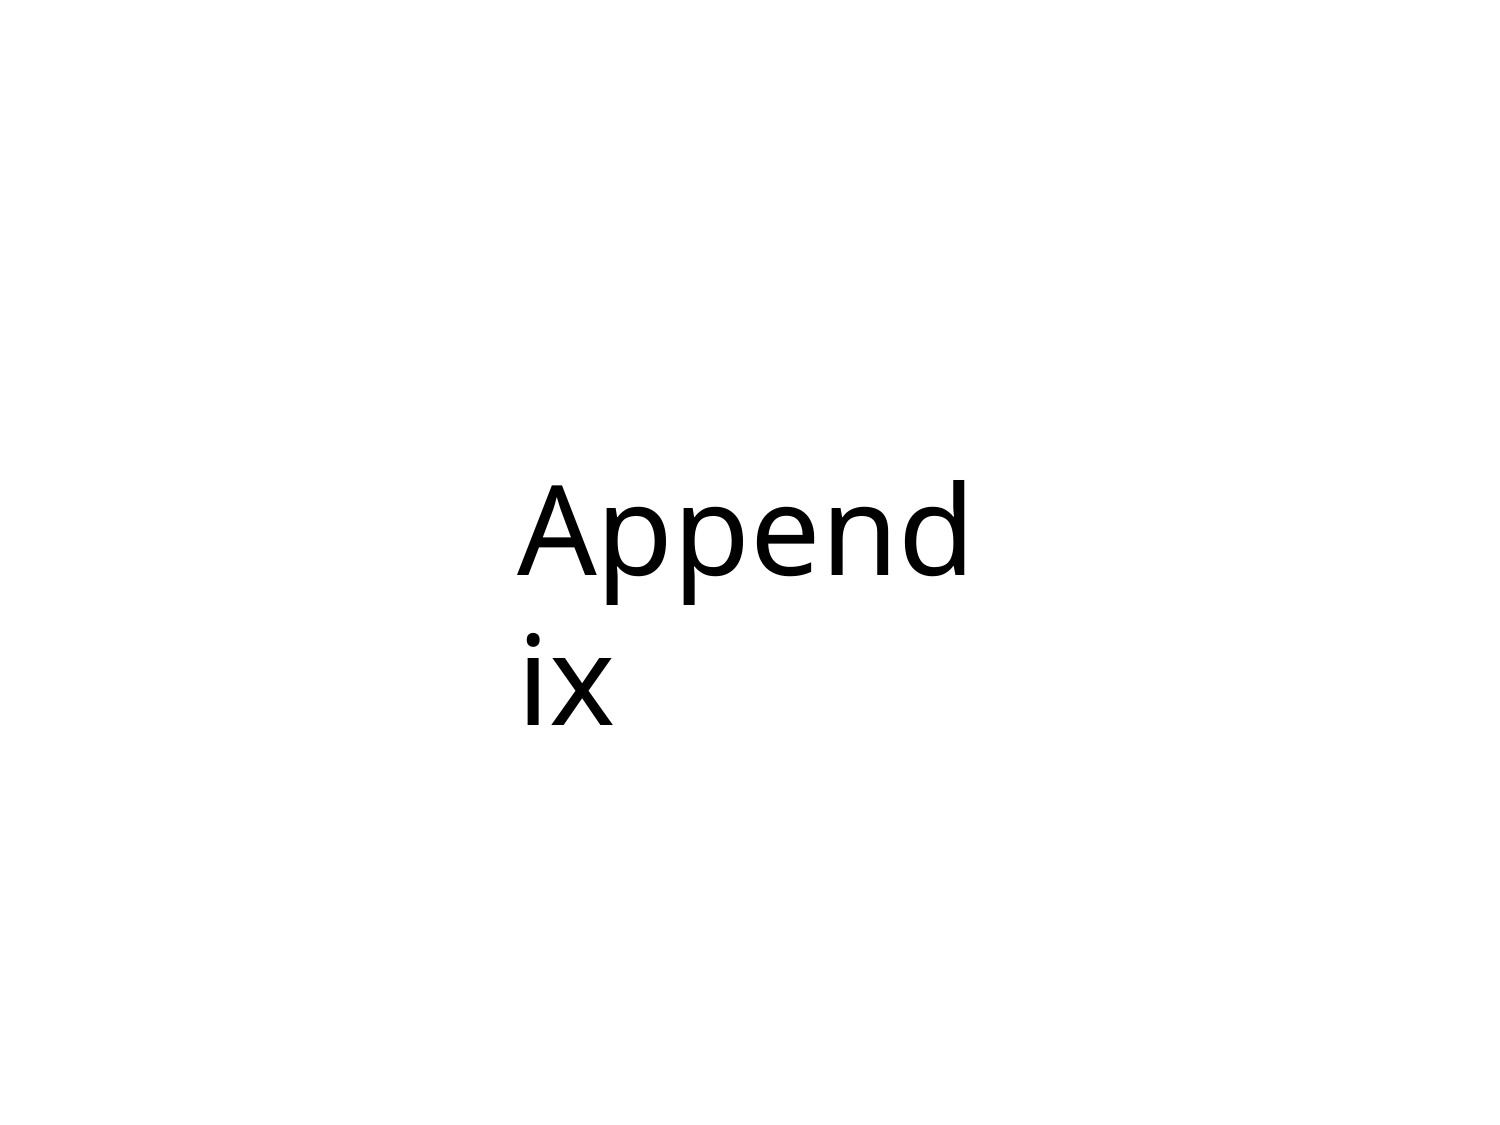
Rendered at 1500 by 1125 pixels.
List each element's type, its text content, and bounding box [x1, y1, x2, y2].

title Appendix [515, 448, 991, 751]
